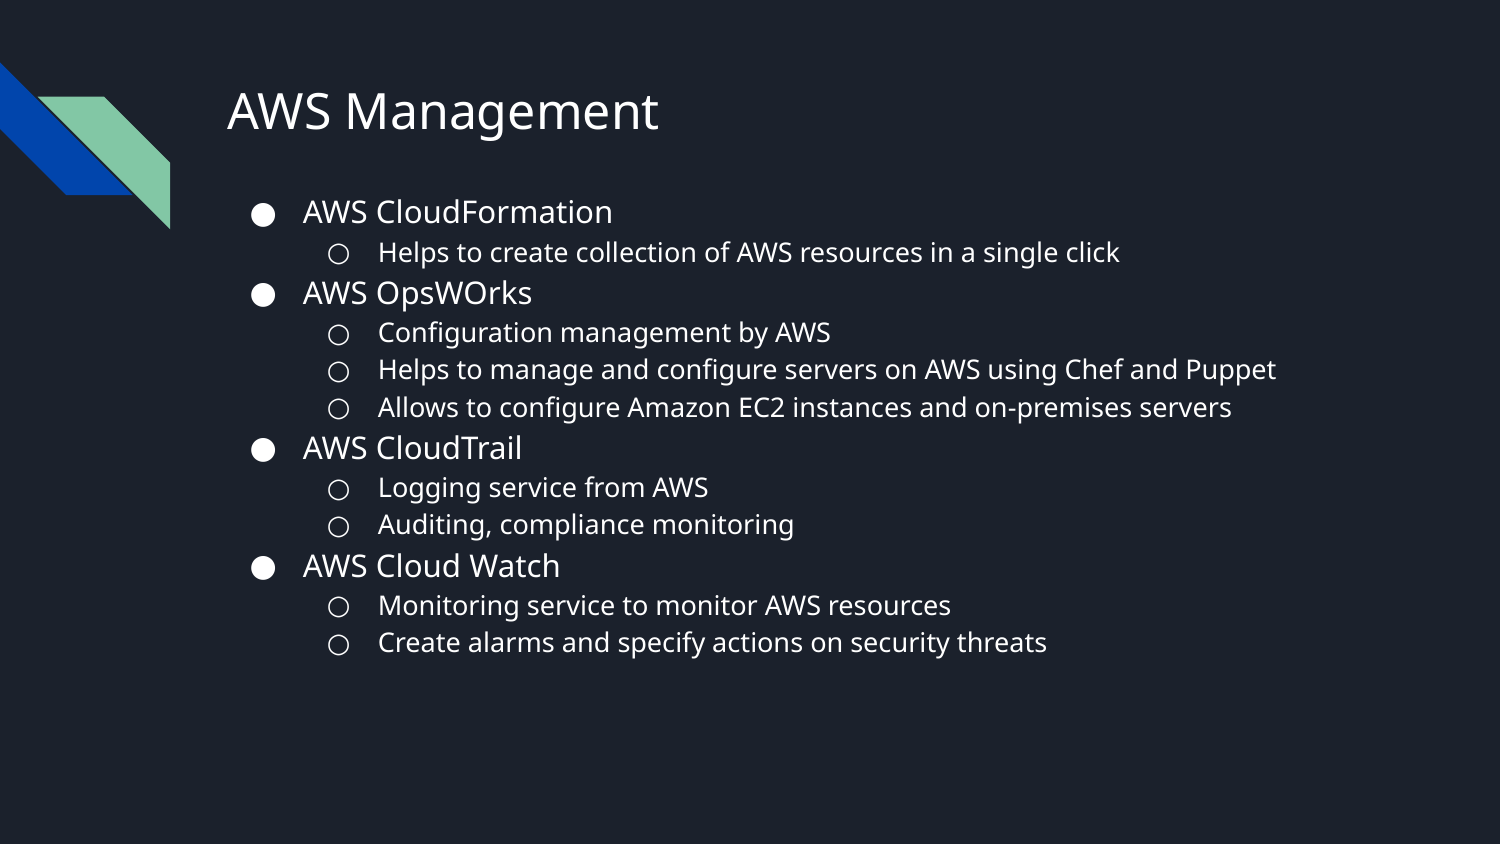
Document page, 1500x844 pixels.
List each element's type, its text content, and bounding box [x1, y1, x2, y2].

title AWS Management [212, 64, 1368, 172]
list AWS CloudFormation Helps to create collection of AWS resources in a single click AWS OpsWOrks Configuration management by AWS Helps to manage and configure servers on AWS using Chef and Puppet Allows to configure Amazon EC2 instances and on-premises servers AWS CloudTrail Logging service from AWS Auditing, compliance monitoring AWS Cloud Watch Monitoring service to monitor AWS resources Create alarms and specify actions on security threats [212, 172, 1368, 735]
